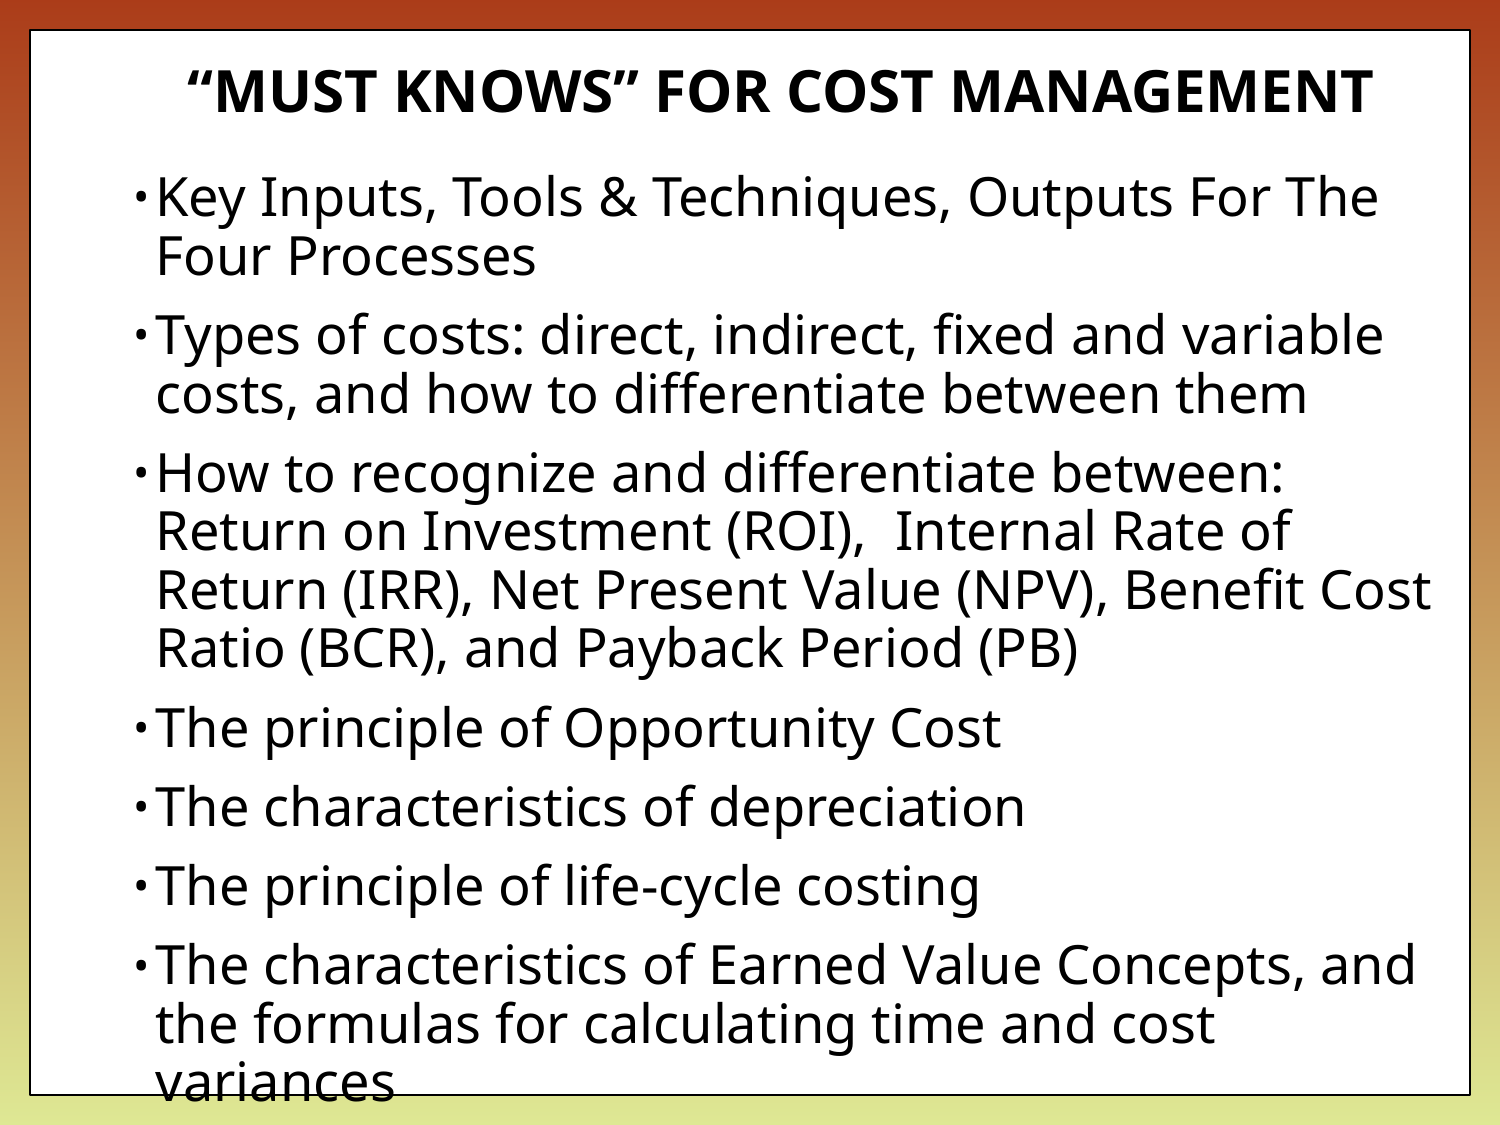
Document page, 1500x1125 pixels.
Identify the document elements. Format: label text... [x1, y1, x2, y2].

list Key Inputs, Tools & Techniques, Outputs For The Four Processes Types of costs: direct, indirect, fixed and variable costs, and how to differentiate between them How to recognize and differentiate between: Return on Investment (ROI), Internal Rate of Return (IRR), Net Present Value (NPV), Benefit Cost Ratio (BCR), and Payback Period (PB) The principle of Opportunity Cost The characteristics of depreciation The principle of life-cycle costing The characteristics of Earned Value Concepts, and the formulas for calculating time and cost variances [112, 162, 1450, 1063]
title “MUST KNOWS” FOR COST MANAGEMENT [68, 24, 1494, 163]
